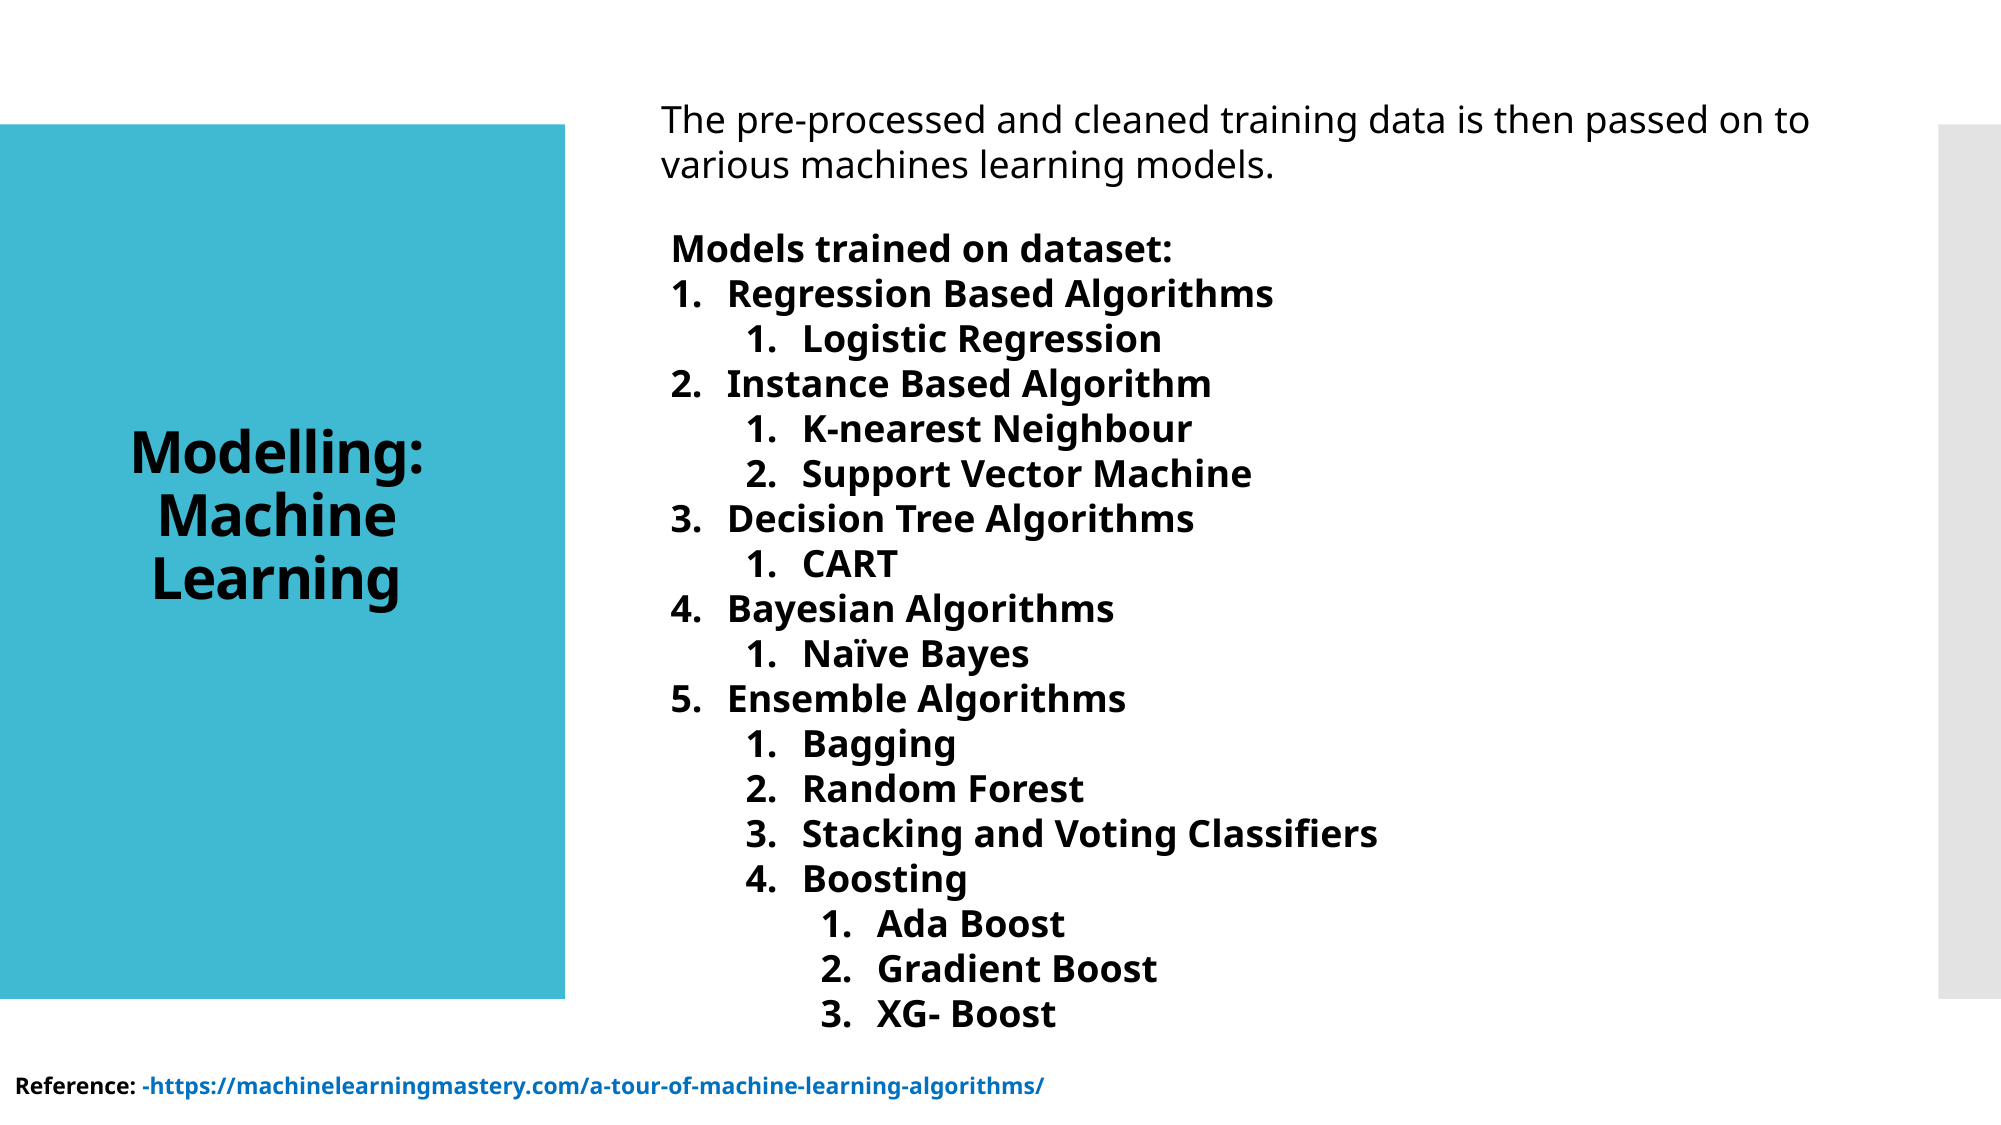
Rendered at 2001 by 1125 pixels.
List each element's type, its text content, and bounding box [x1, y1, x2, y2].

text_box The pre-processed and cleaned training data is then passed on to various machines learning models. [646, 88, 1863, 194]
title Modelling: Machine Learning [11, 281, 542, 755]
text_box Models trained on dataset: Regression Based Algorithms Logistic Regression Instance Based Algorithm K-nearest Neighbour Support Vector Machine Decision Tree Algorithms CART Bayesian Algorithms Naïve Bayes Ensemble Algorithms Bagging Random Forest Stacking and Voting Classifiers Boosting Ada Boost Gradient Boost XG- Boost [655, 217, 1695, 1043]
text_box Reference: -https://machinelearningmastery.com/a-tour-of-machine-learning-algorithms/ [0, 1064, 1079, 1107]
